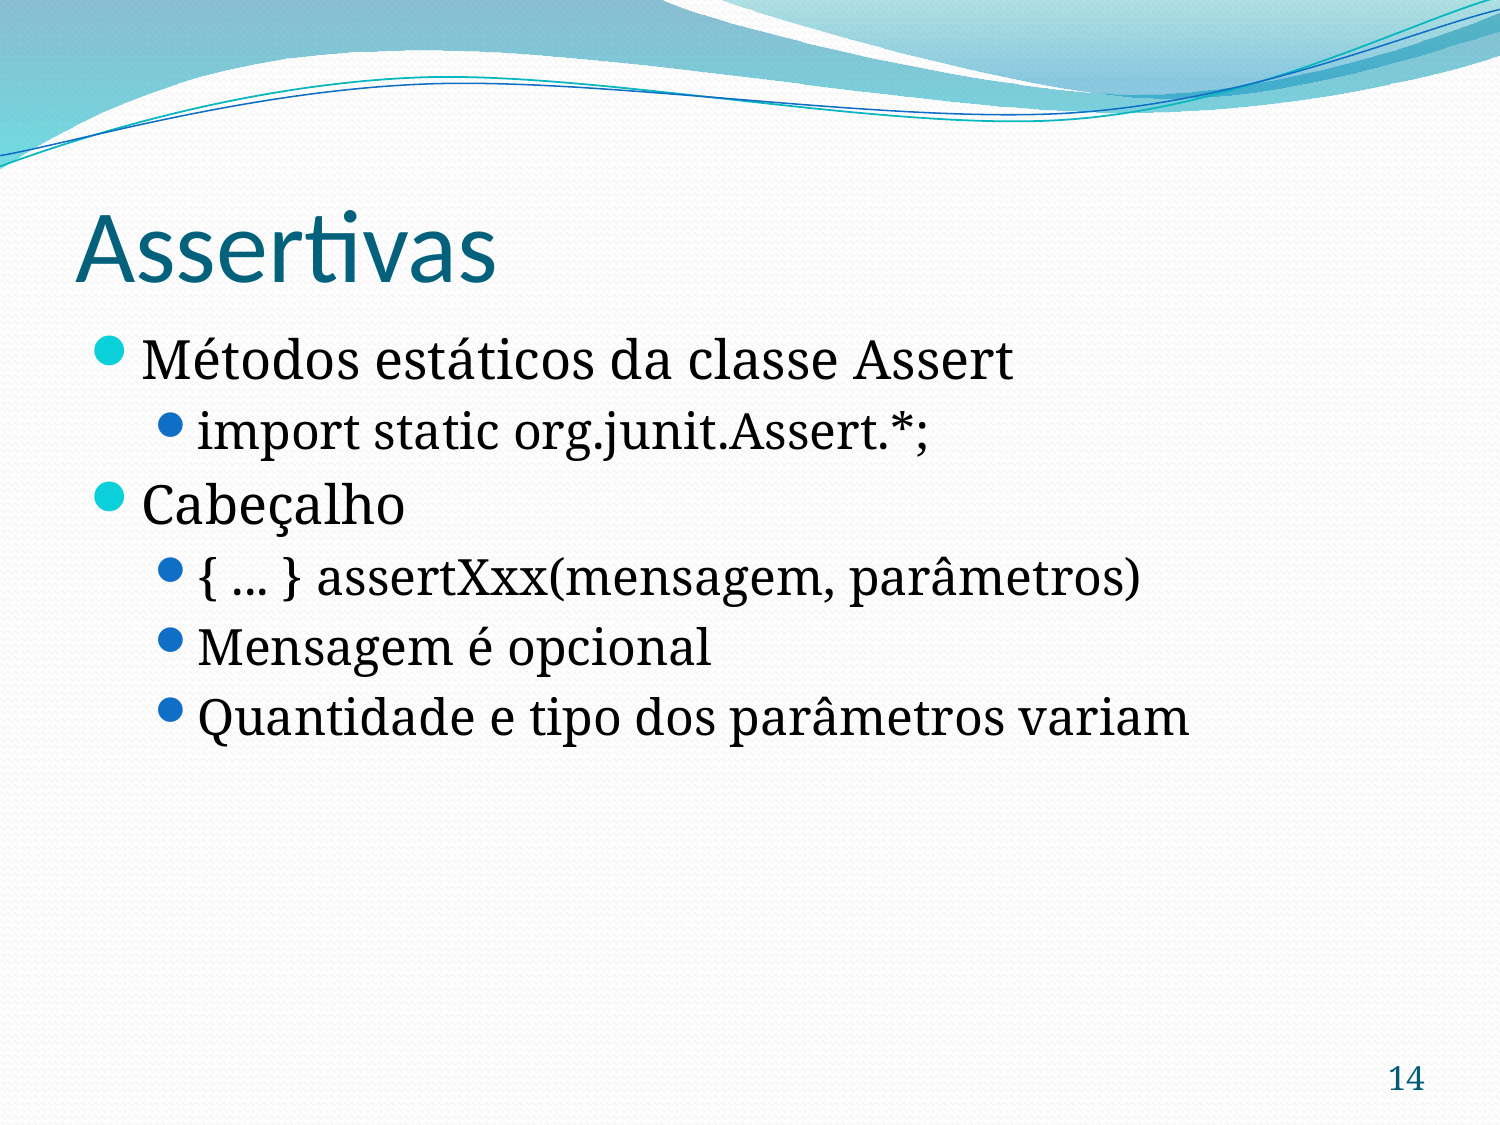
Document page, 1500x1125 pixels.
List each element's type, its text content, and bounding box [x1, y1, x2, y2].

title Assertivas [74, 115, 1426, 304]
slide_number 14 [1299, 1042, 1425, 1103]
list Métodos estáticos da classe Assert import static org.junit.Assert.*; Cabeçalho { ... } assertXxx(mensagem, parâmetros) Mensagem é opcional Quantidade e tipo dos parâmetros variam [74, 317, 1426, 1038]
